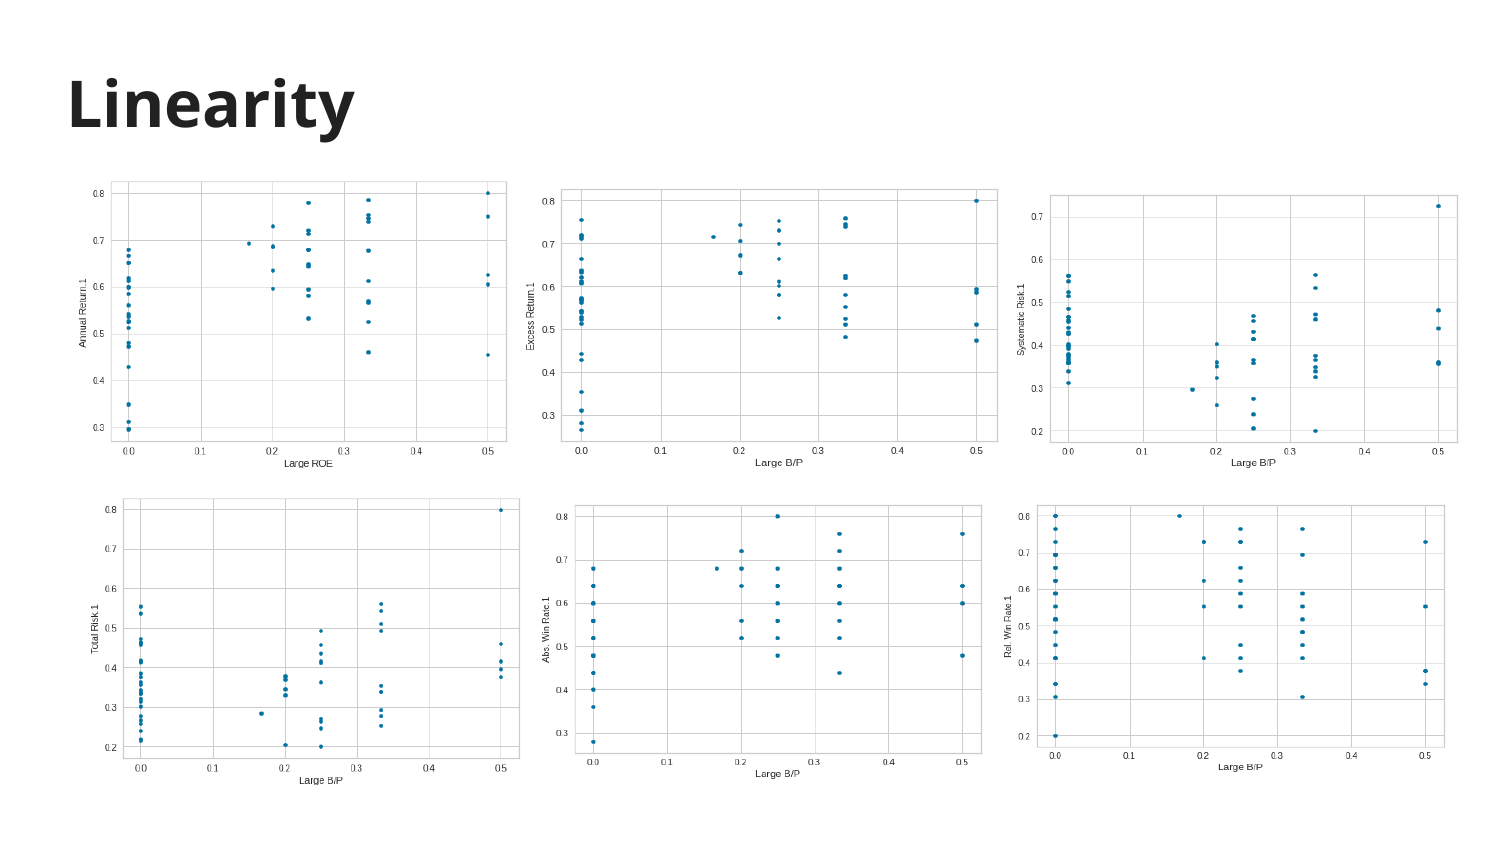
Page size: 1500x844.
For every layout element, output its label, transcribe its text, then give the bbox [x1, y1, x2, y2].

picture [85, 492, 524, 792]
picture [520, 183, 1002, 474]
title Linearity [51, 48, 1449, 149]
picture [72, 175, 512, 475]
picture [535, 499, 987, 784]
picture [1010, 189, 1462, 474]
picture [998, 499, 1450, 784]
